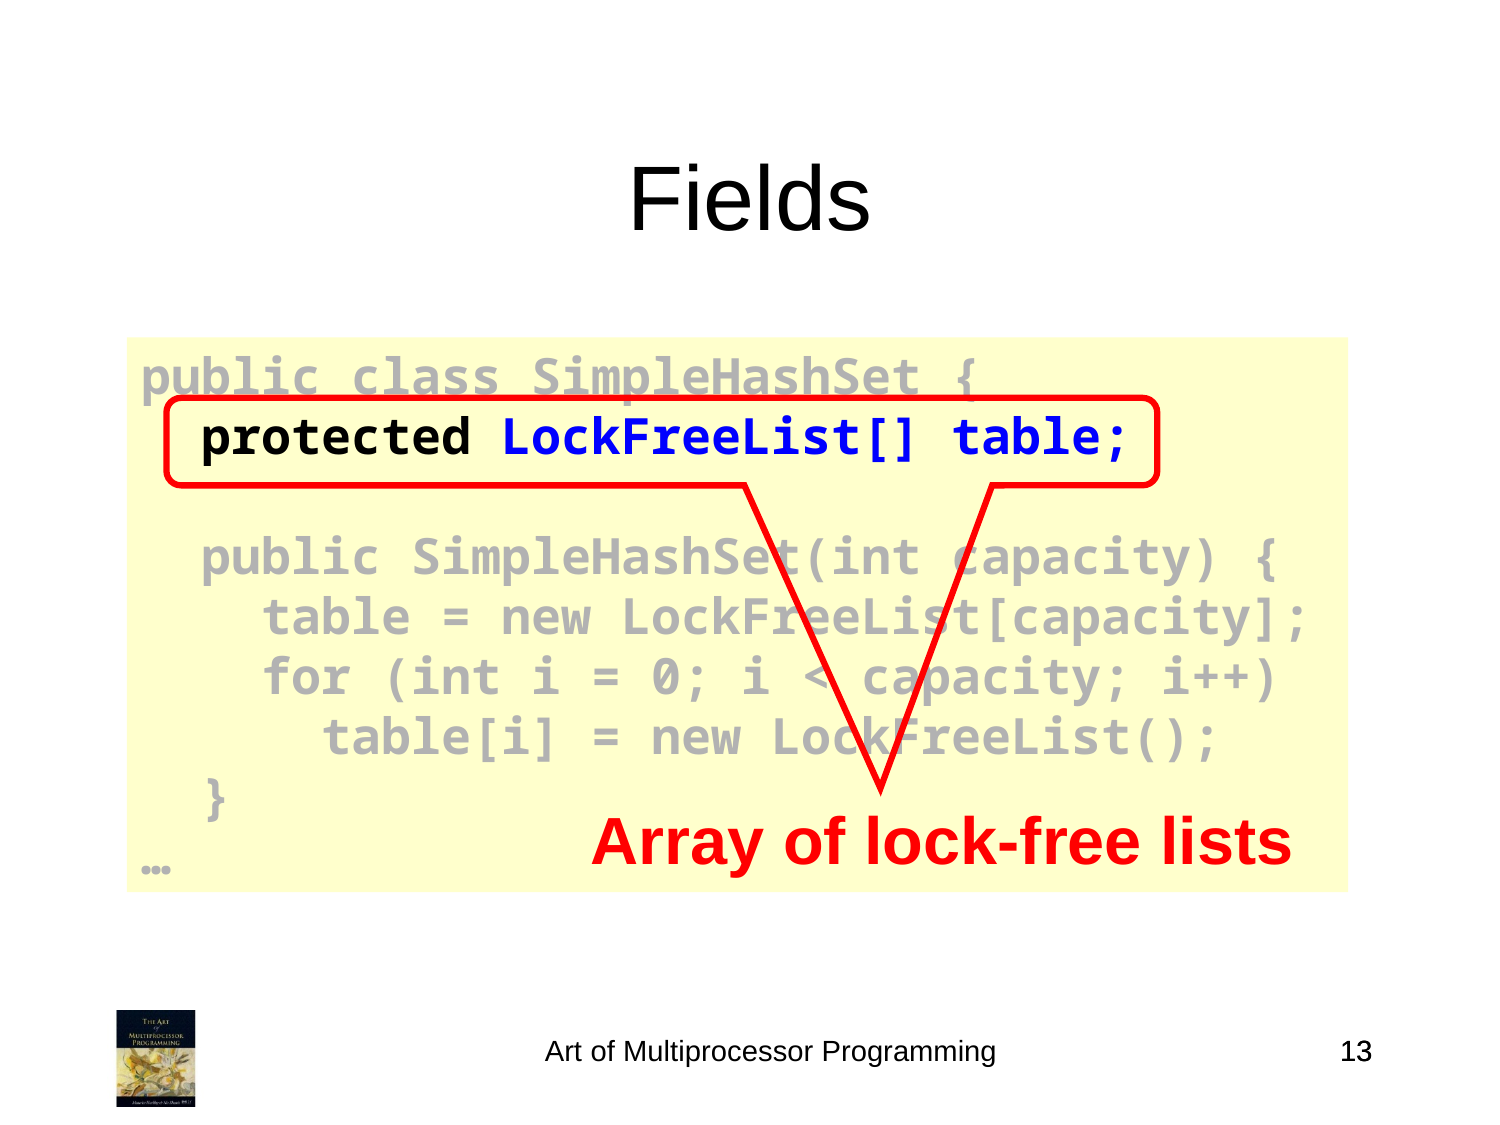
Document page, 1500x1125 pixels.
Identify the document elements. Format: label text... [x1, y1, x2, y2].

text_box Array of lock-free lists [575, 790, 1310, 885]
text_box 13 [1074, 1024, 1388, 1100]
picture [107, 1010, 204, 1107]
footer Art of Multiprocessor Programming [512, 1024, 1030, 1101]
title Fields [112, 99, 1388, 288]
text_box public class SimpleHashSet { protected LockFreeList[] table; public SimpleHashSet(int capacity) { table = new LockFreeList[capacity]; for (int i = 0; i < capacity; i++) table[i] = new LockFreeList(); } … [126, 337, 1349, 893]
text_box [166, 397, 1158, 789]
